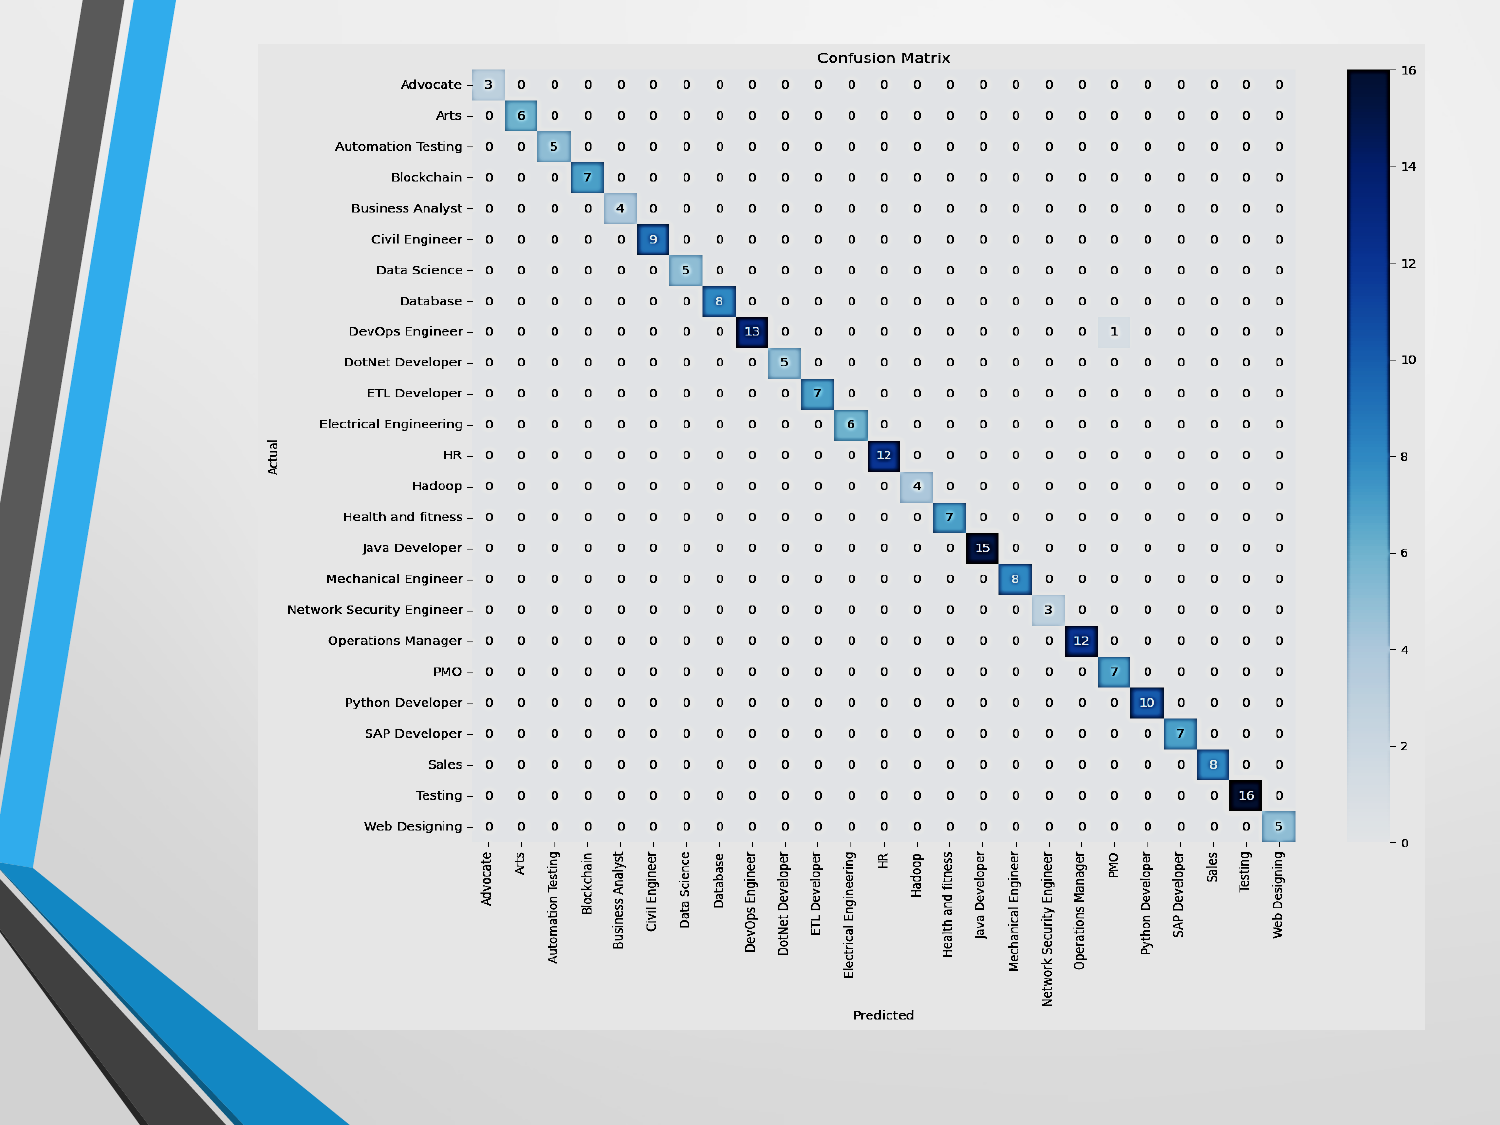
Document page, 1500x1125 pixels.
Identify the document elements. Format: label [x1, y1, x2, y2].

list [258, 44, 1426, 1030]
